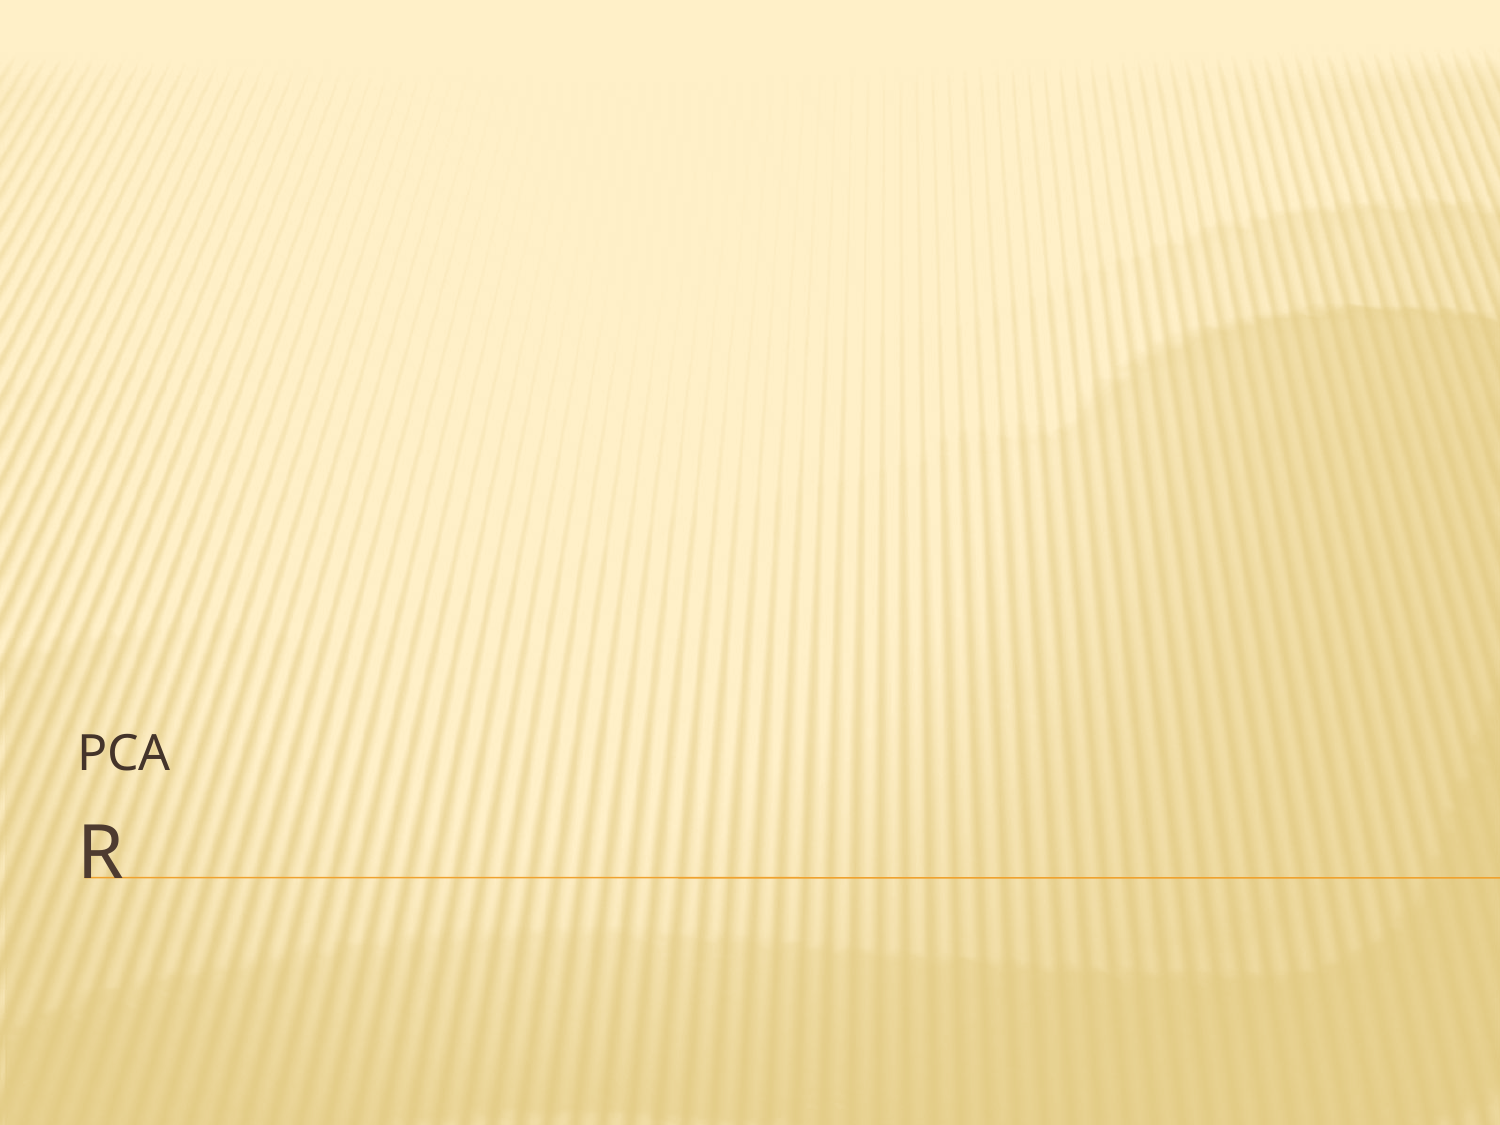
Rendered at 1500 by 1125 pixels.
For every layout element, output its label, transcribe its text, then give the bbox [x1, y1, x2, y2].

subtitle PCA [62, 637, 1450, 788]
title R [62, 796, 1450, 997]
